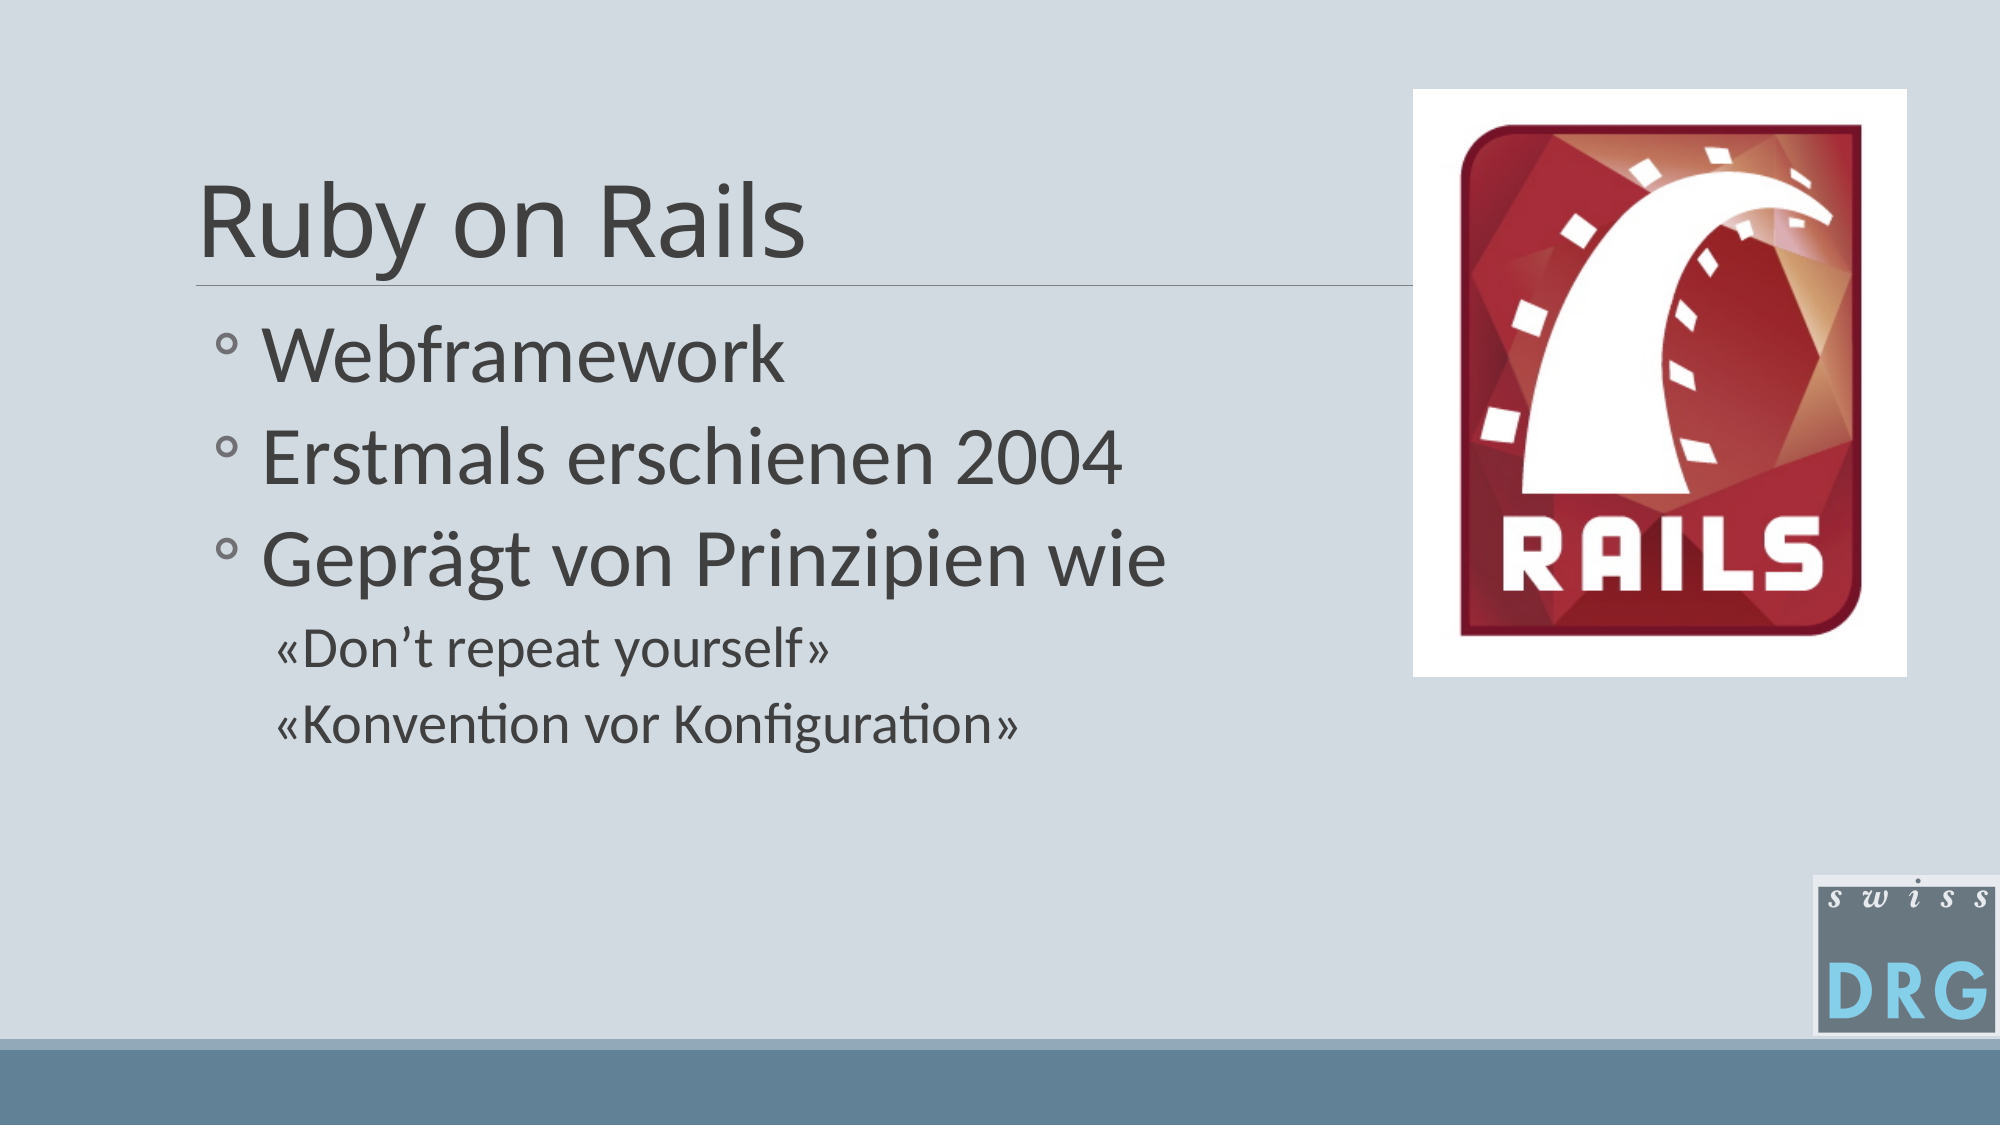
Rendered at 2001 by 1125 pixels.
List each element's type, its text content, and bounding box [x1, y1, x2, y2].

picture [1412, 88, 1908, 678]
picture [1812, 875, 2000, 1037]
title Ruby on Rails [180, 47, 1830, 285]
list Webframework Erstmals erschienen 2004 Geprägt von Prinzipien wie «Don’t repeat yourself» «Konvention vor Konfiguration» [180, 302, 1830, 963]
